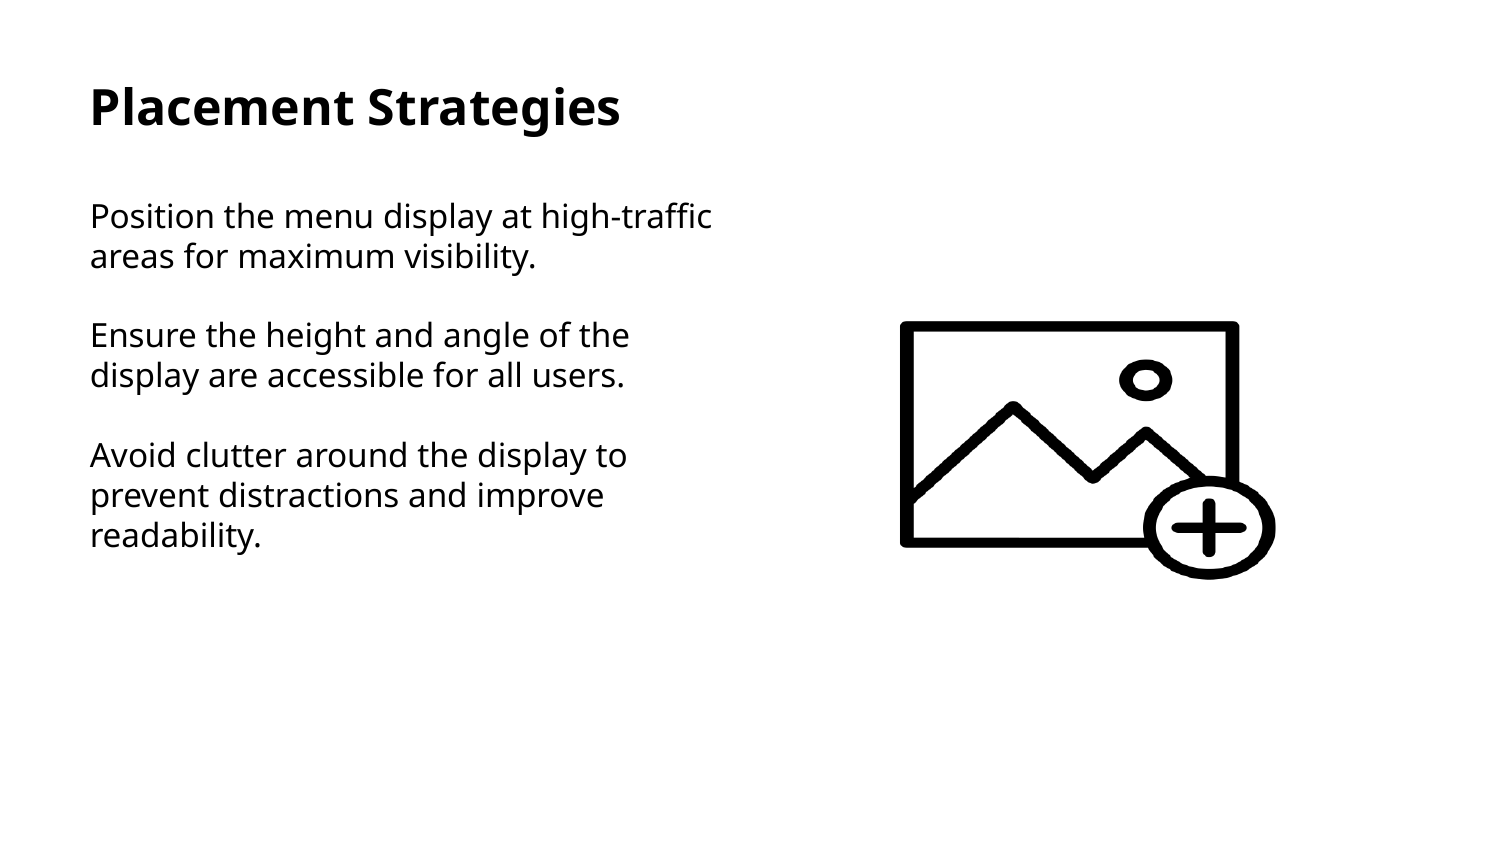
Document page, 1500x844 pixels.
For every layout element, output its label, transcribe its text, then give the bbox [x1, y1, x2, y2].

text_box Placement Strategies [74, 37, 1425, 173]
text_box Position the menu display at high-traffic areas for maximum visibility. Ensure the height and angle of the display are accessible for all users. Avoid clutter around the display to prevent distractions and improve readability. [74, 187, 749, 713]
picture [749, 187, 1425, 713]
